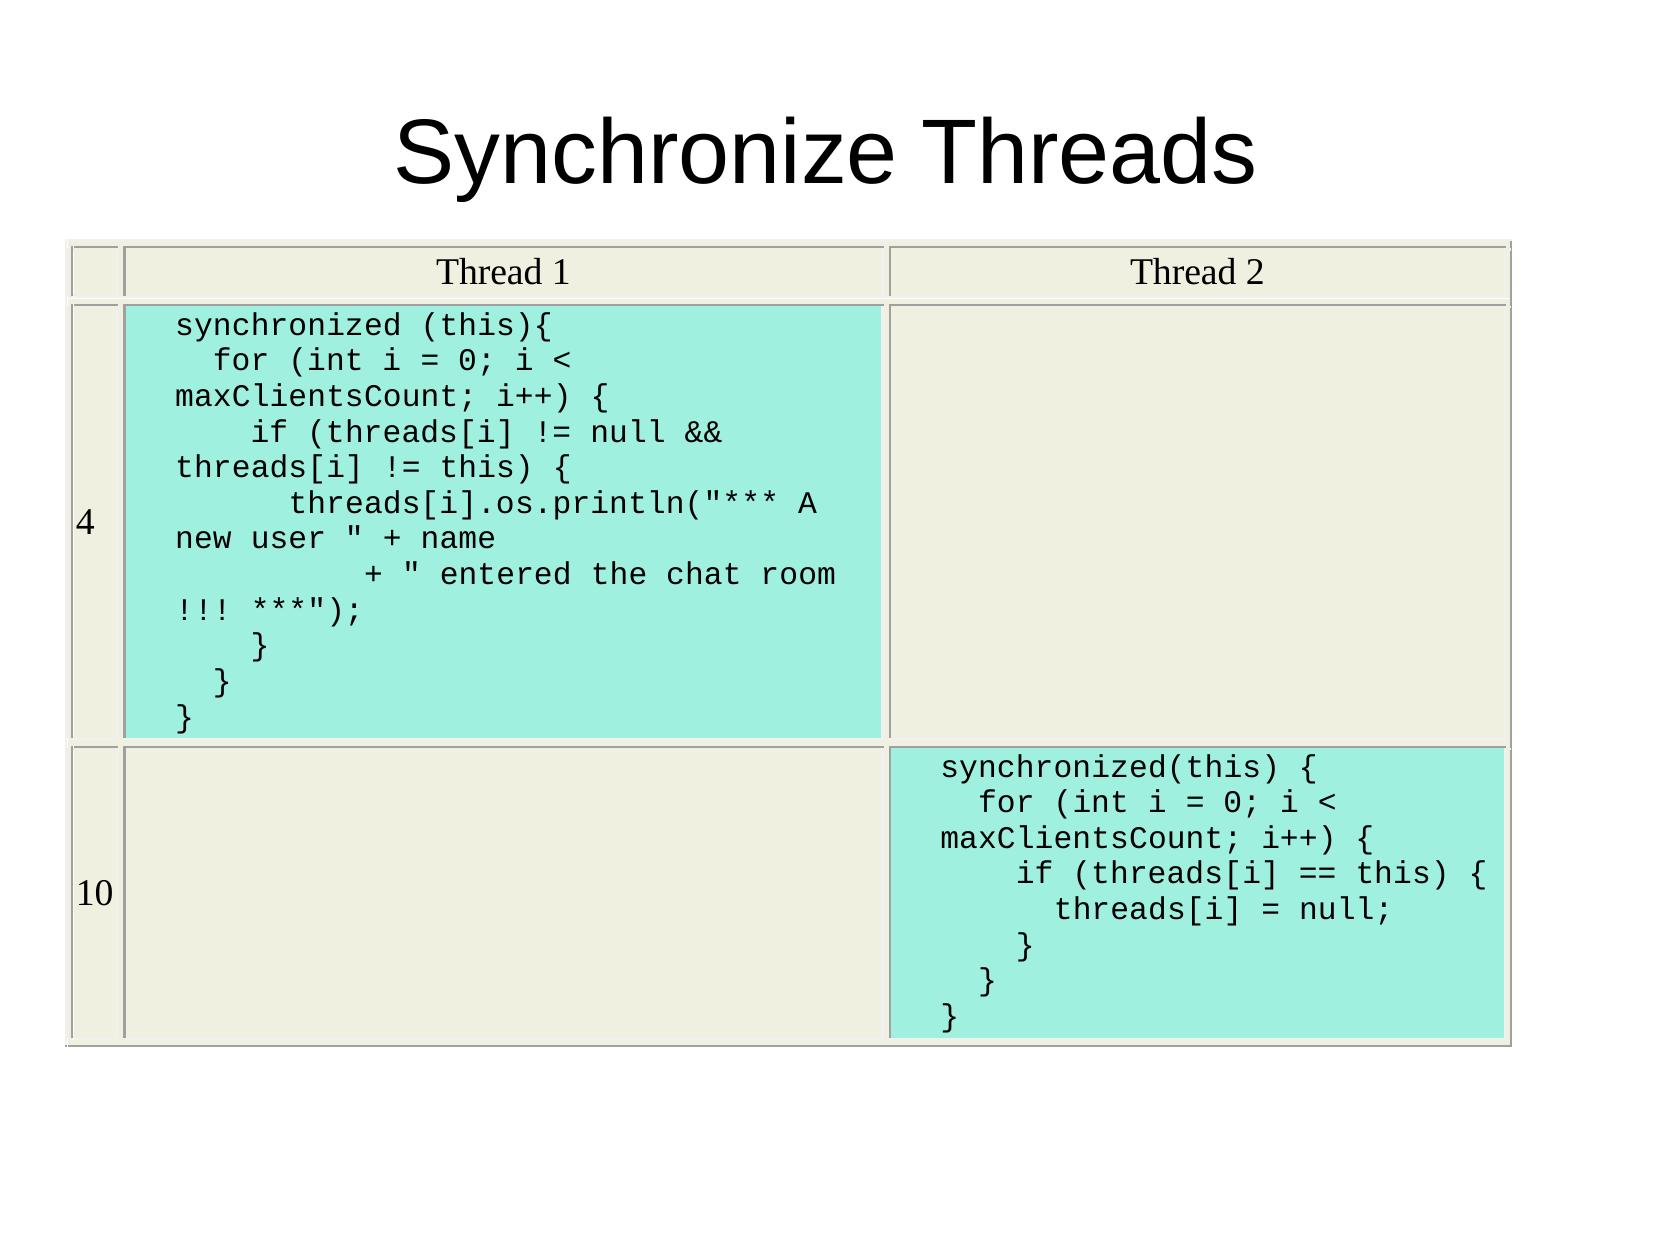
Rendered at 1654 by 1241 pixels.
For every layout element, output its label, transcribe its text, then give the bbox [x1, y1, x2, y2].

title Synchronize Threads [82, 49, 1571, 257]
picture [17, 238, 1513, 1129]
